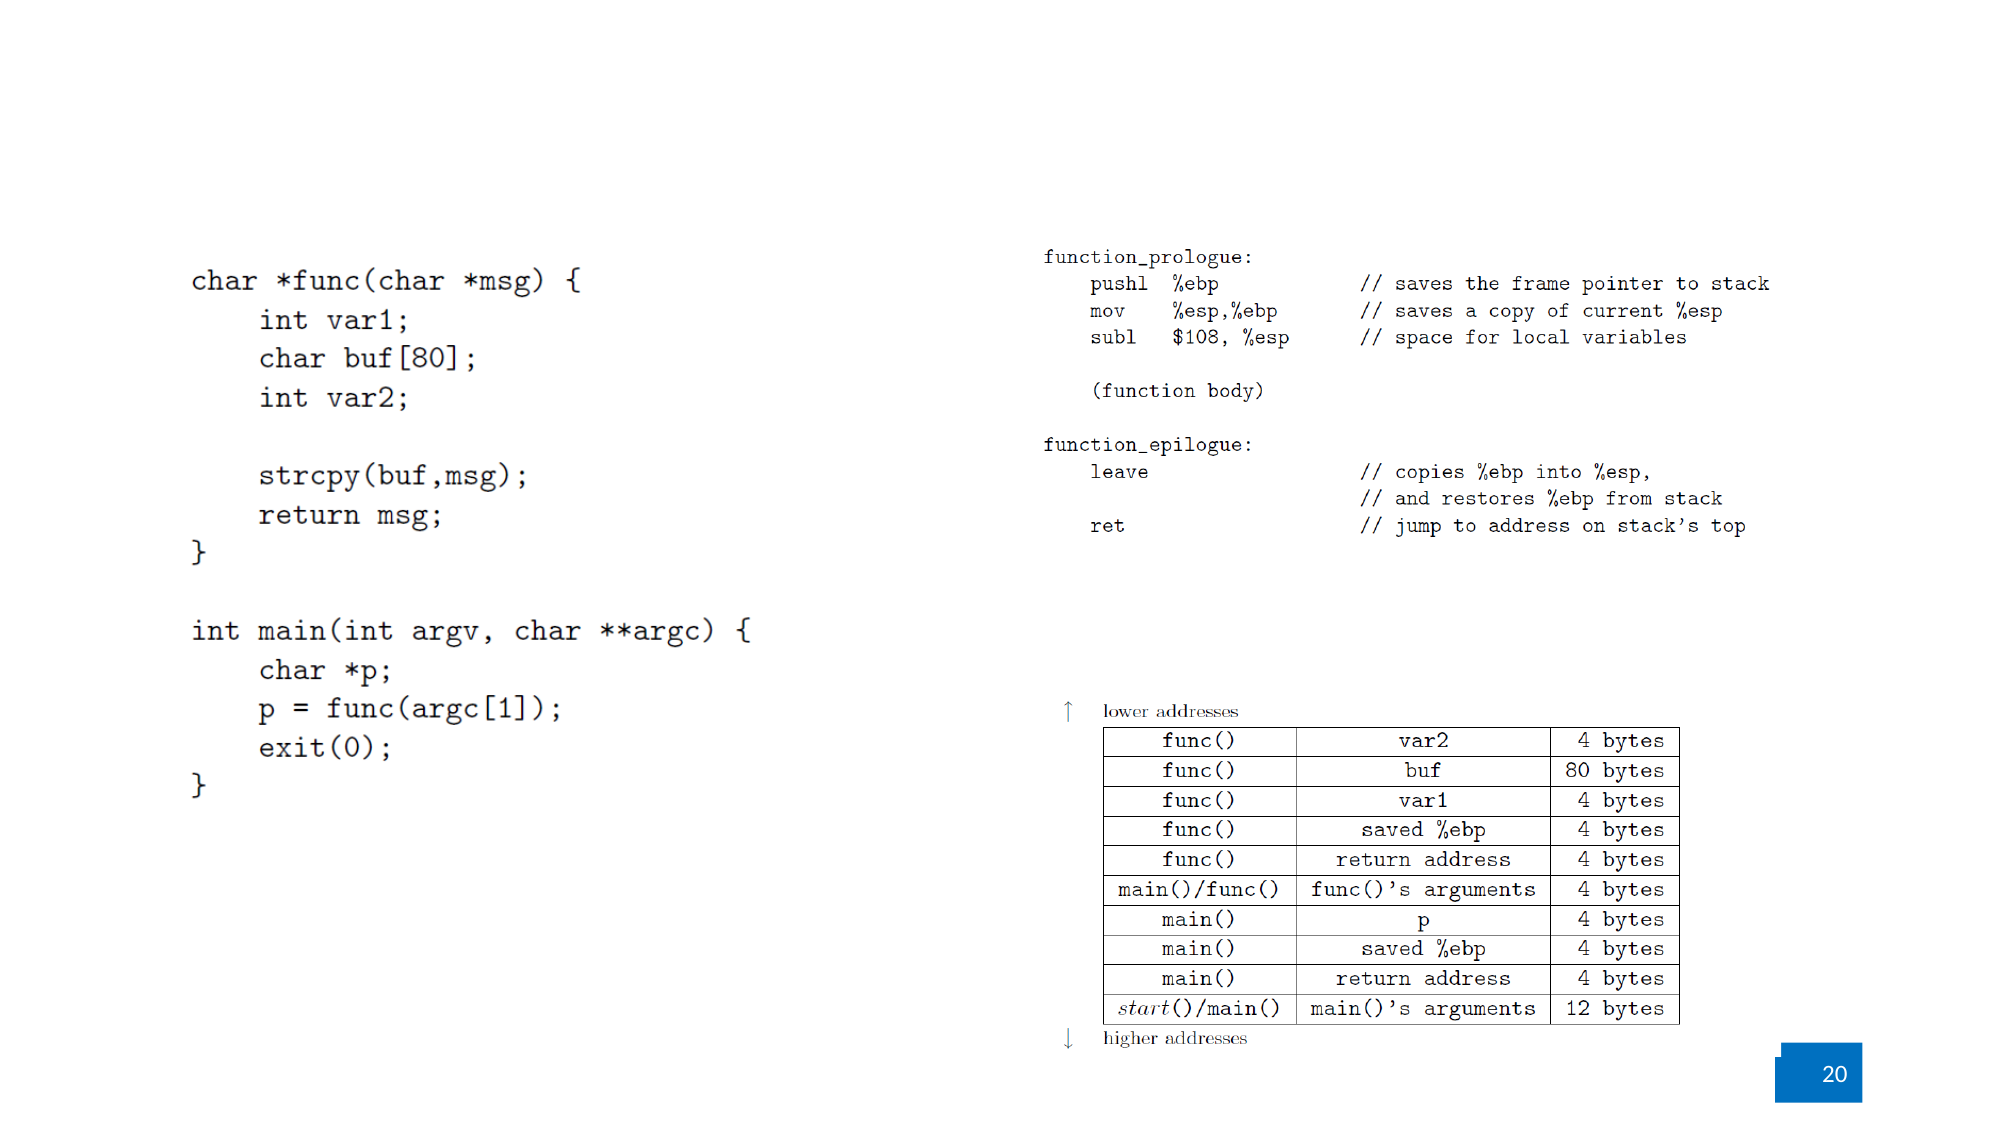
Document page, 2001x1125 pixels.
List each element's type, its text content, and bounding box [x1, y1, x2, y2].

picture [1017, 691, 1782, 1057]
slide_number 20 [1775, 1042, 1863, 1103]
picture [976, 229, 1830, 543]
picture [129, 244, 845, 842]
